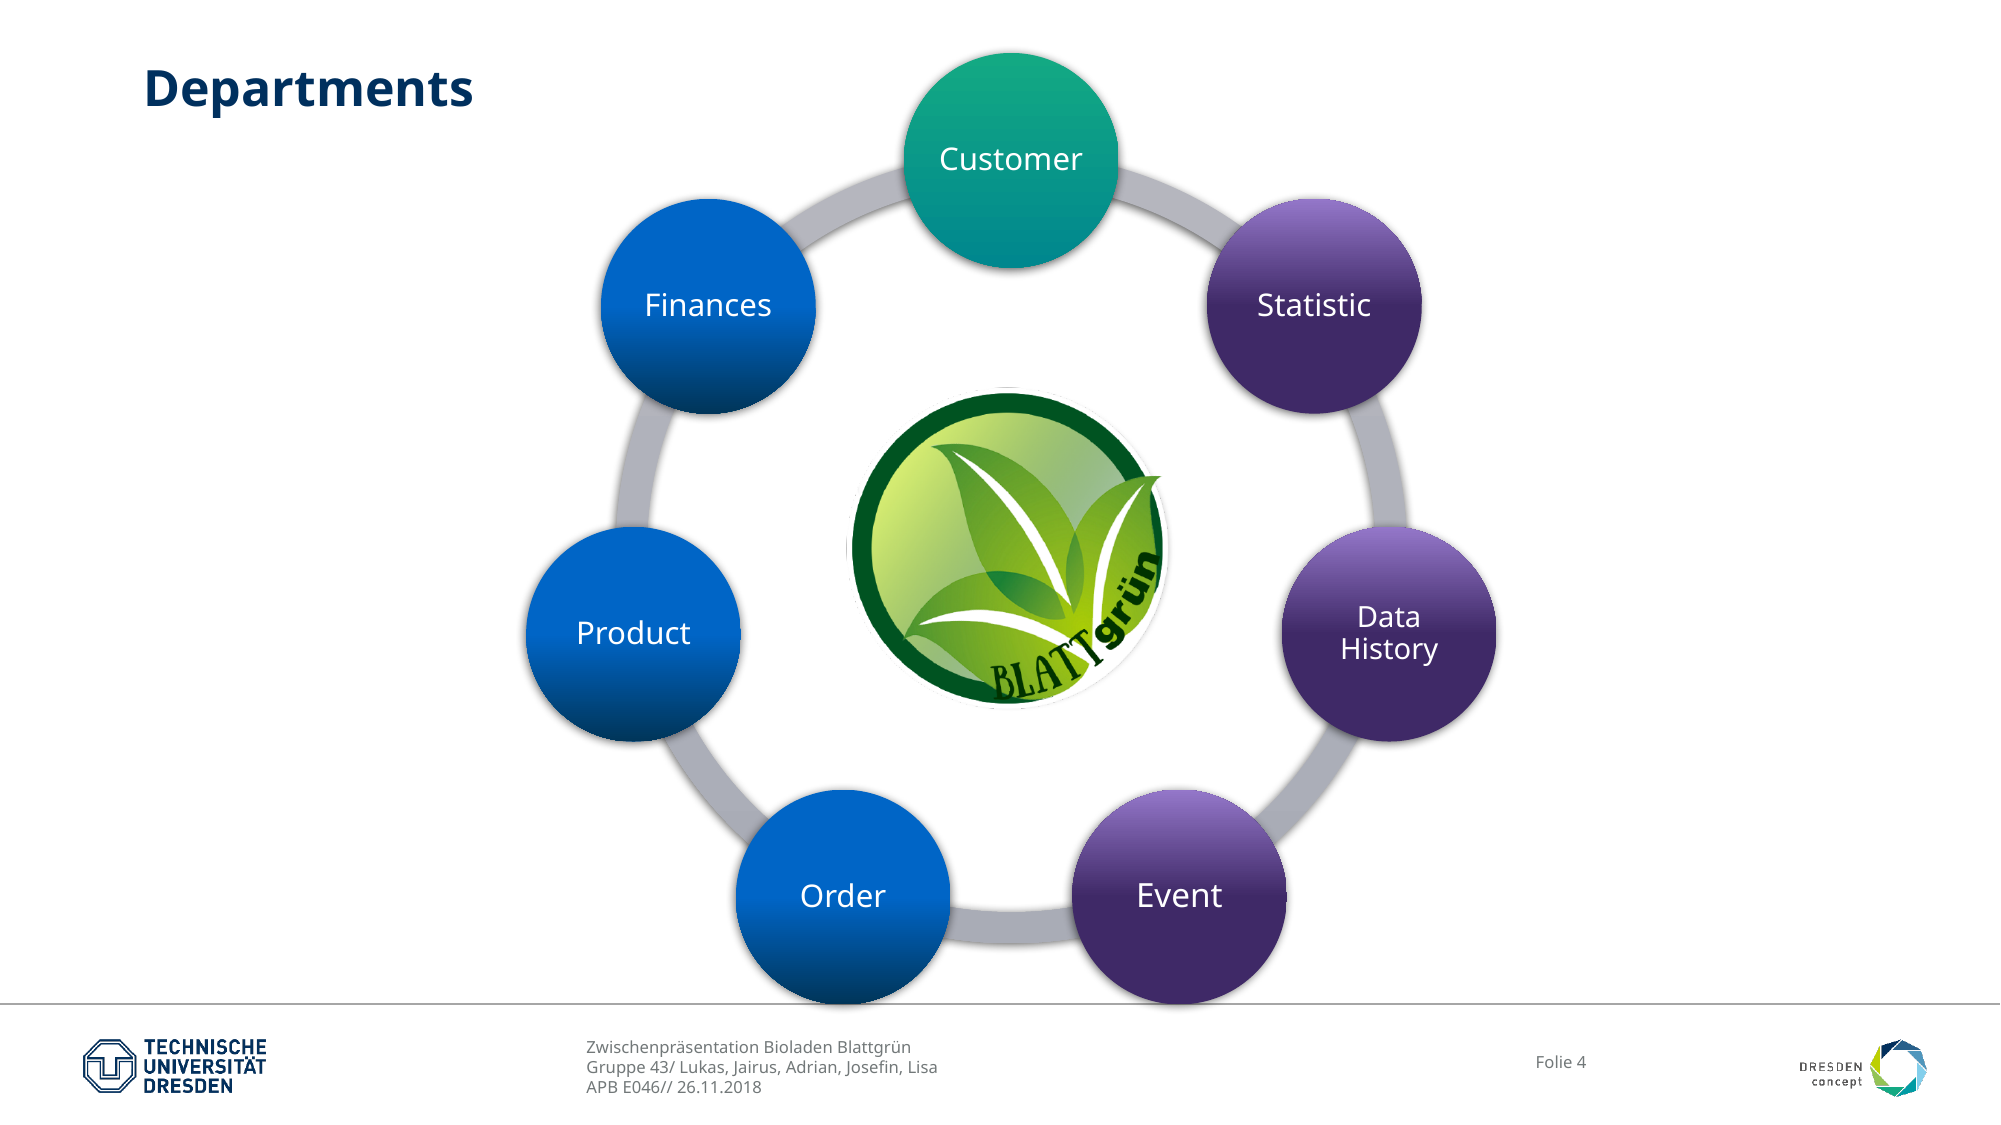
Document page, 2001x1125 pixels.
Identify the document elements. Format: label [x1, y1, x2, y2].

list [143, 52, 1880, 1005]
picture [812, 362, 1215, 728]
picture [1800, 1039, 1927, 1097]
picture [83, 1039, 266, 1093]
